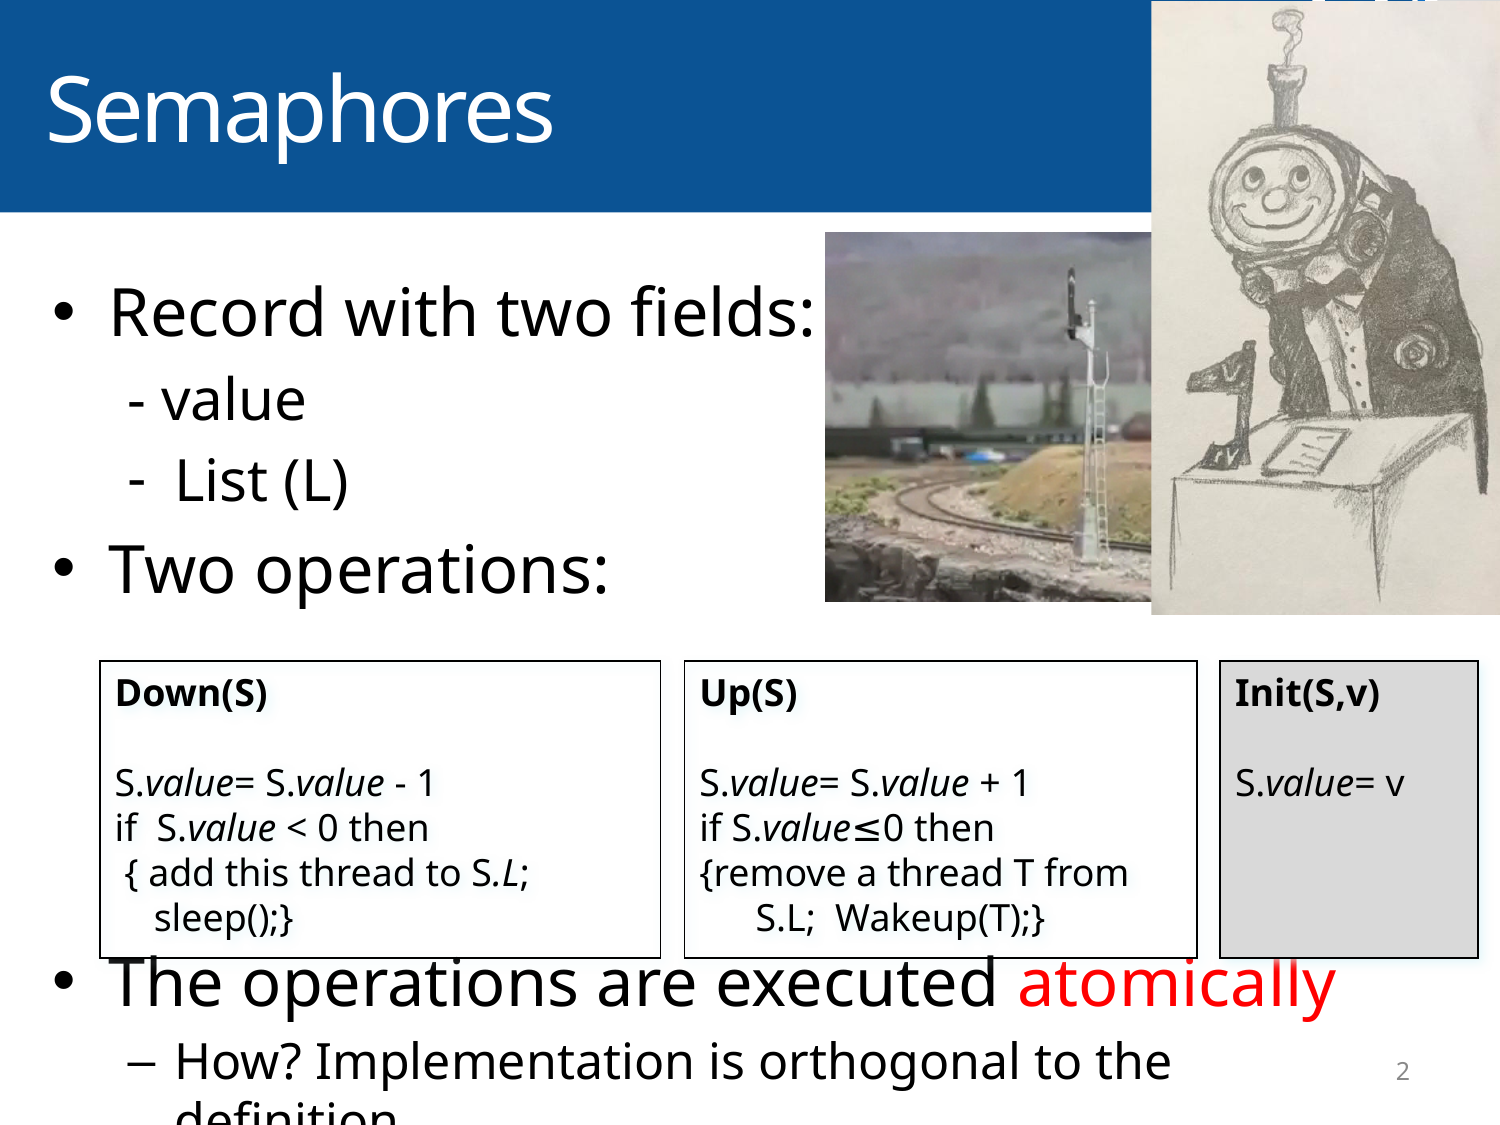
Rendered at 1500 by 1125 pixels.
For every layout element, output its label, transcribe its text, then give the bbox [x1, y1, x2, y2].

title Semaphores [0, 0, 1150, 213]
text_box Init(S,v) S.value= v [1220, 661, 1479, 959]
footer [512, 1042, 988, 1103]
list Record with two fields: - value List (L) Two operations: The operations are executed atomically How? Implementation is orthogonal to the definition [37, 262, 1426, 1006]
picture [1151, 0, 1500, 615]
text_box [824, 231, 1146, 603]
text_box Down(S) S.value= S.value - 1 if S.value < 0 then { add this thread to S.L; sleep();} [99, 661, 661, 959]
text_box Up(S) S.value= S.value + 1 if S.value≤0 then {remove a thread T from S.L; Wakeup(T);} [684, 661, 1198, 959]
slide_number 2 [1074, 1042, 1425, 1103]
